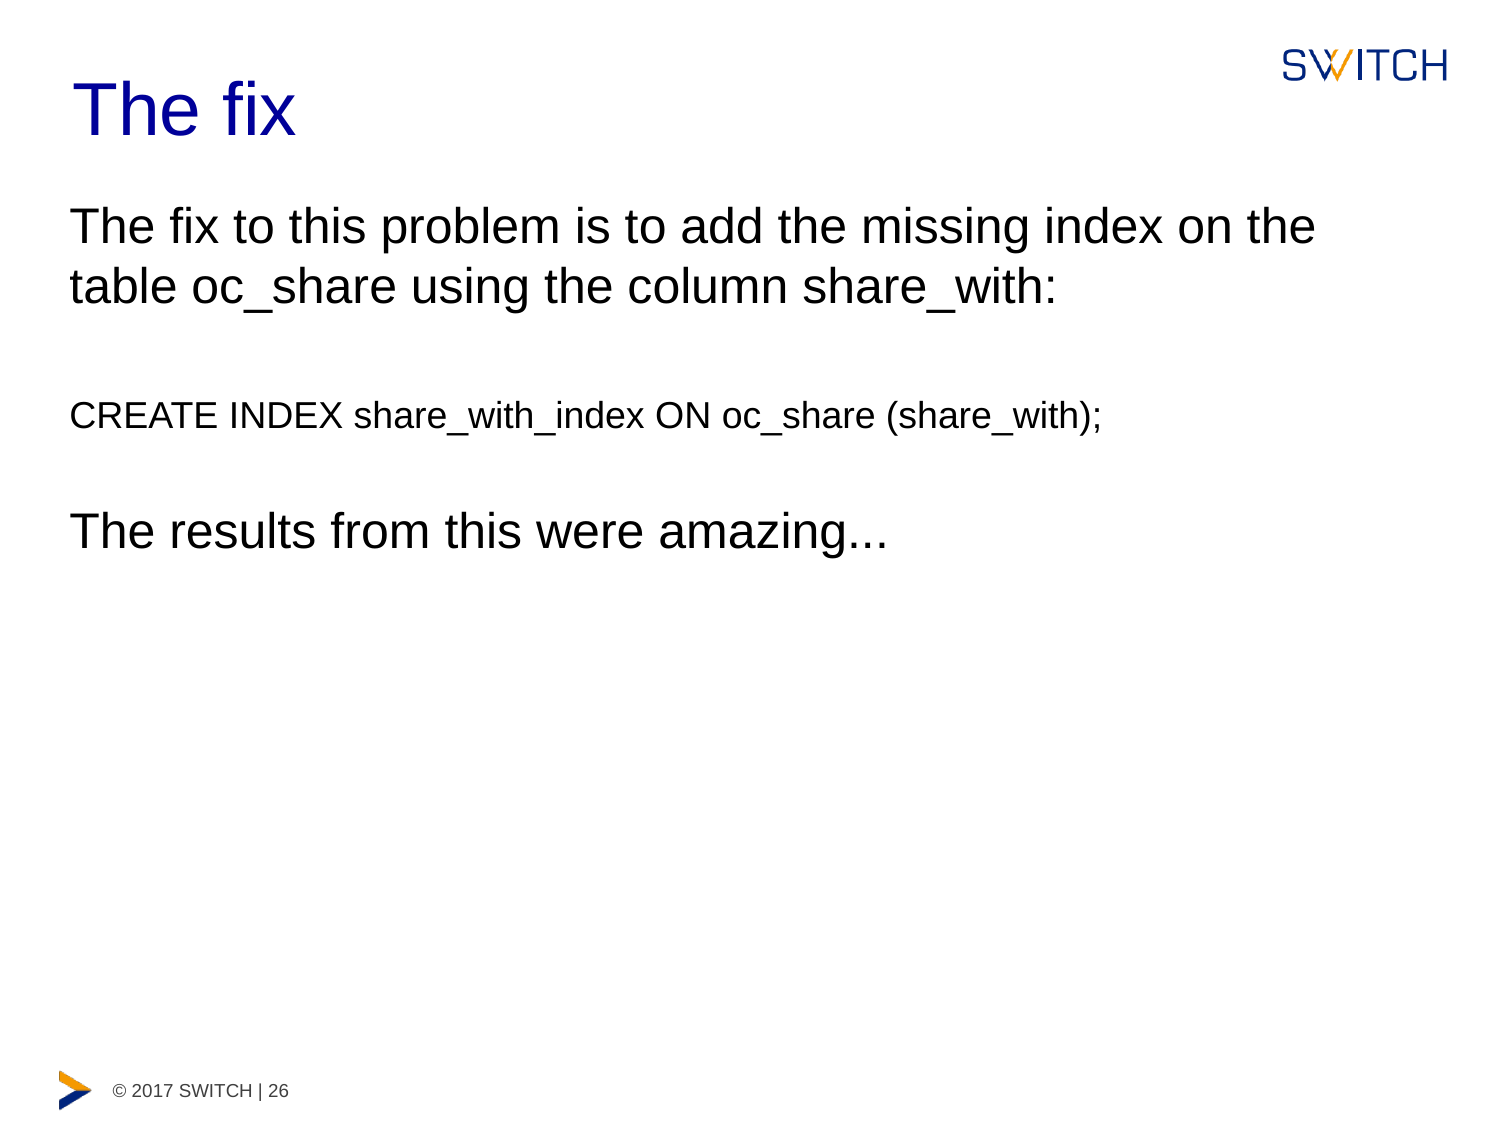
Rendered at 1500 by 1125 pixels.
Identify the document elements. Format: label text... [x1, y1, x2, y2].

title The fix [57, 48, 1264, 162]
list The fix to this problem is to add the missing index on the table oc_share using the column share_with: CREATE INDEX share_with_index ON oc_share (share_with); The results from this were amazing... [54, 185, 1444, 1044]
